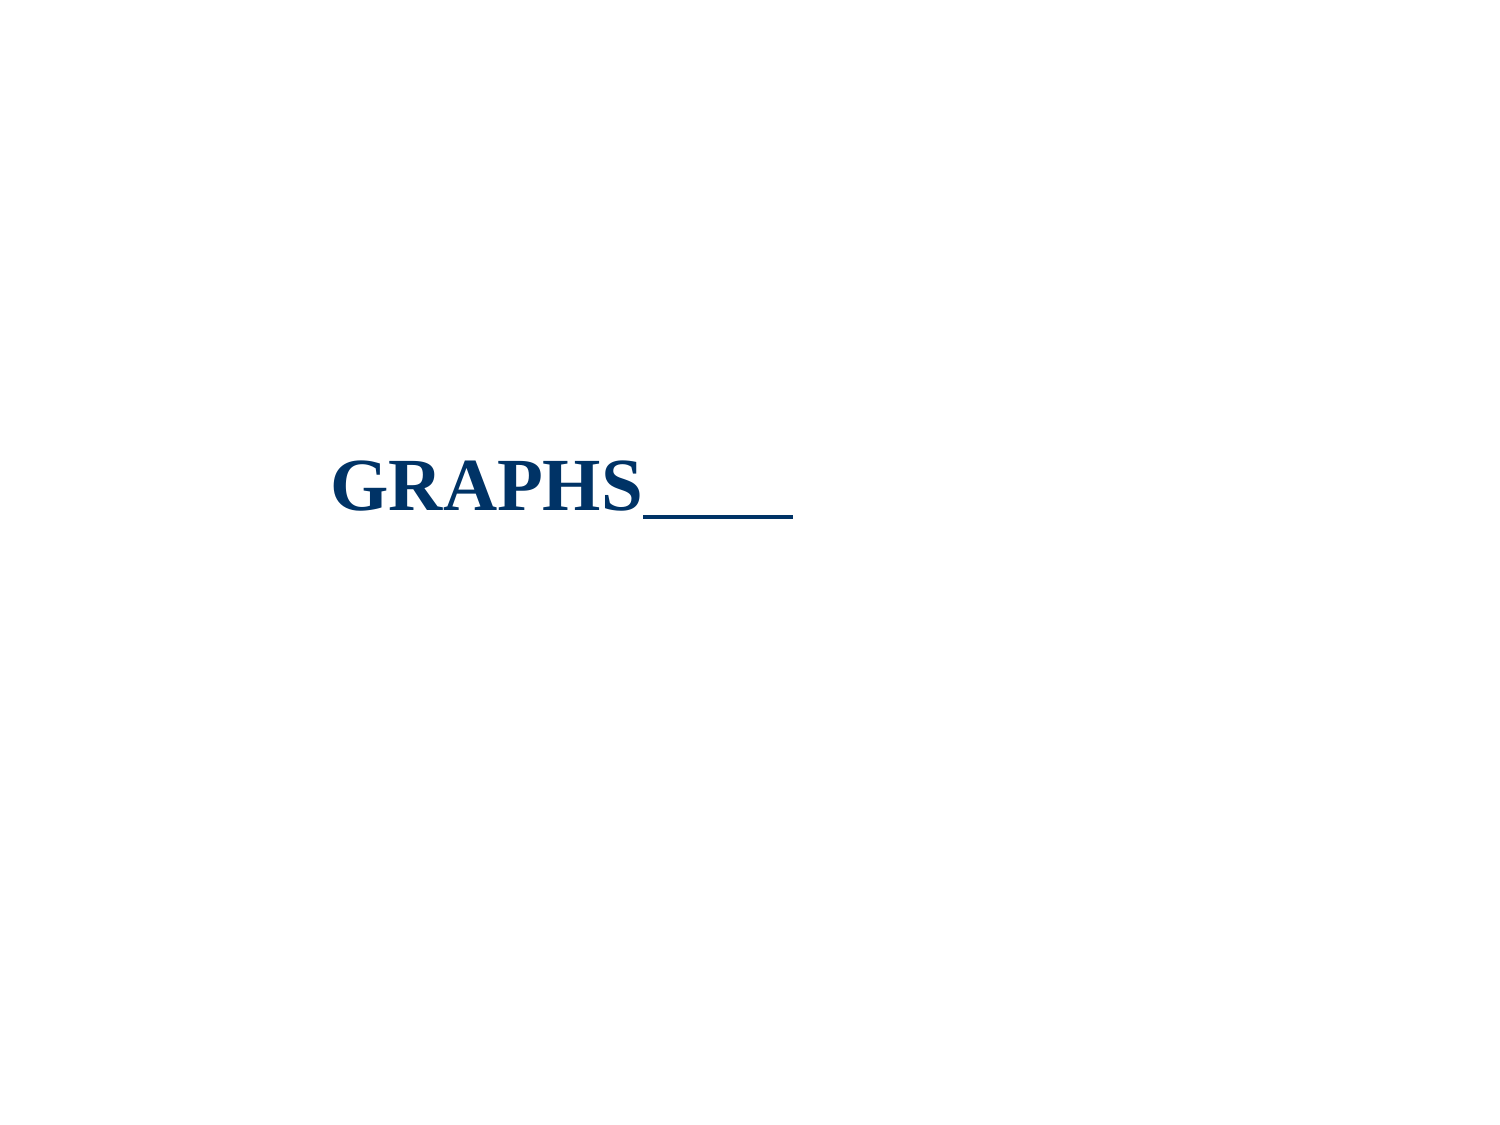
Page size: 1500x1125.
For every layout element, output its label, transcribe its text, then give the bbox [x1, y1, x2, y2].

title GRAPHS [146, 103, 1460, 948]
